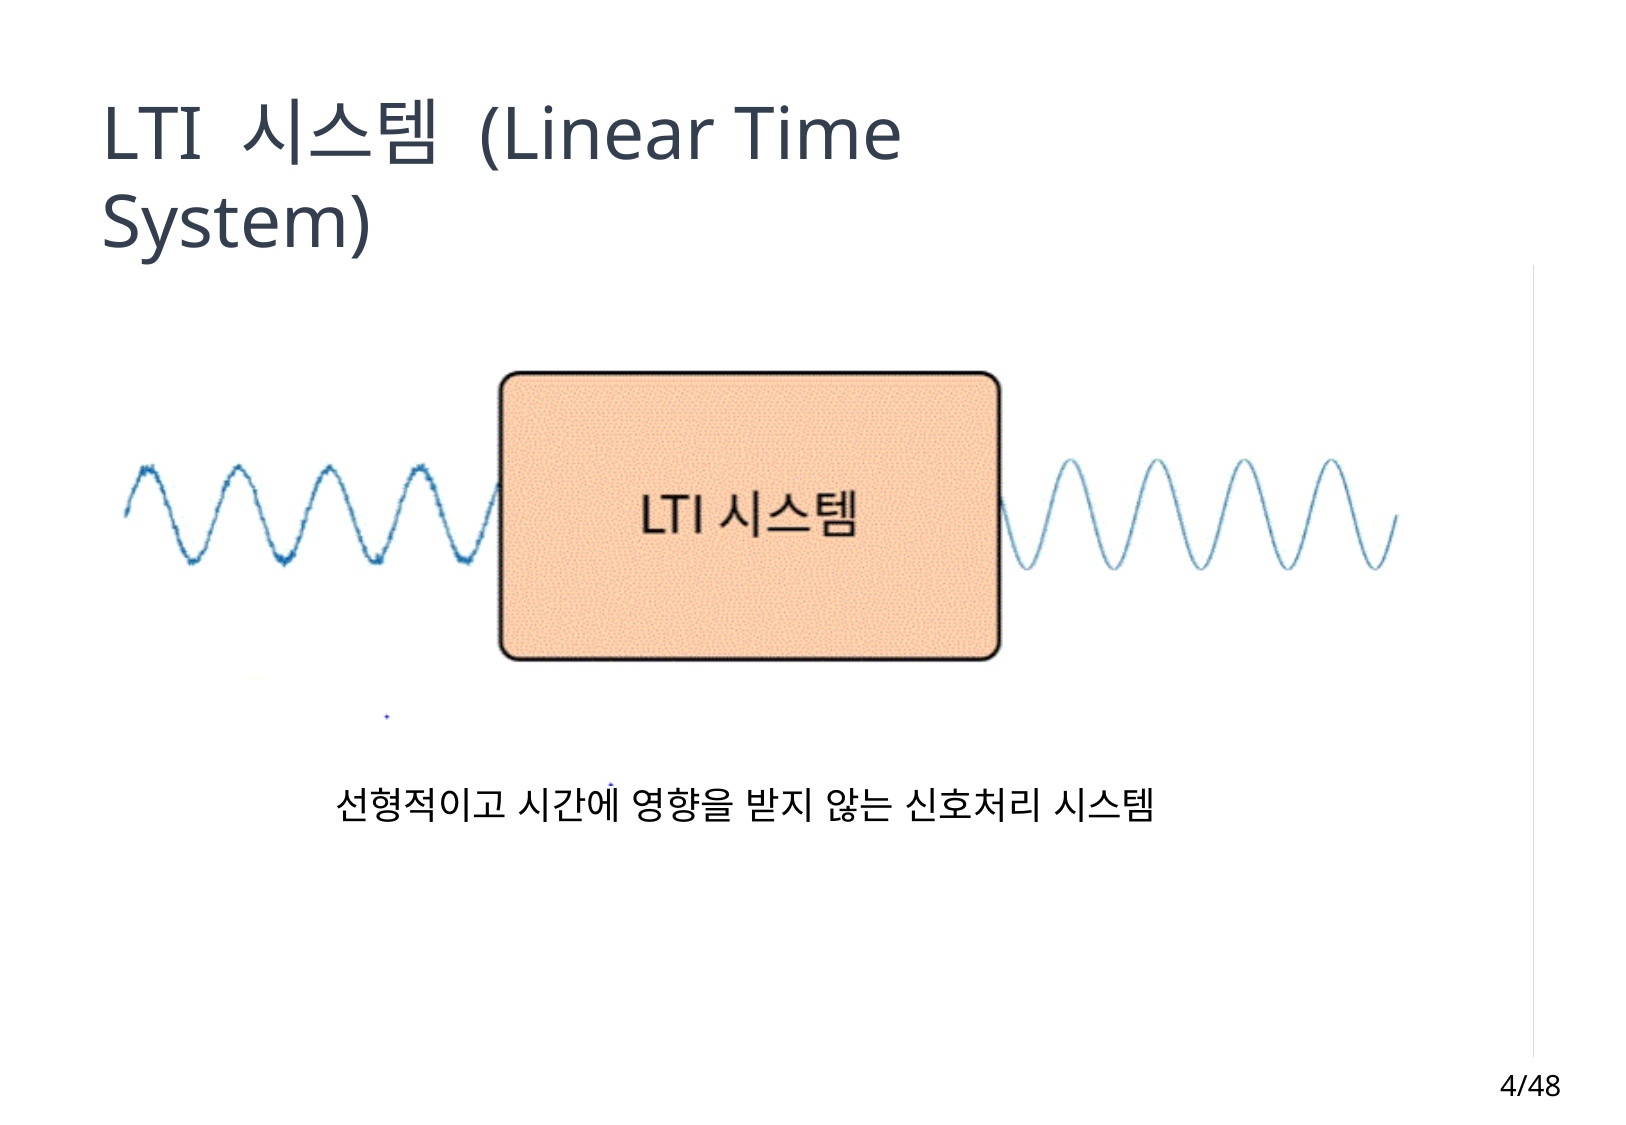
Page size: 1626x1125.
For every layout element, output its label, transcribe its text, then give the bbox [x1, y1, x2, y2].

text_box 선형적이고 시간에 영향을 받지 않는 신호처리 시스템 [320, 786, 1354, 835]
picture [103, 339, 1433, 786]
text_box 4/48 [1485, 1060, 1591, 1110]
text_box LTI 시스템 (Linear Time System) [86, 79, 1199, 270]
